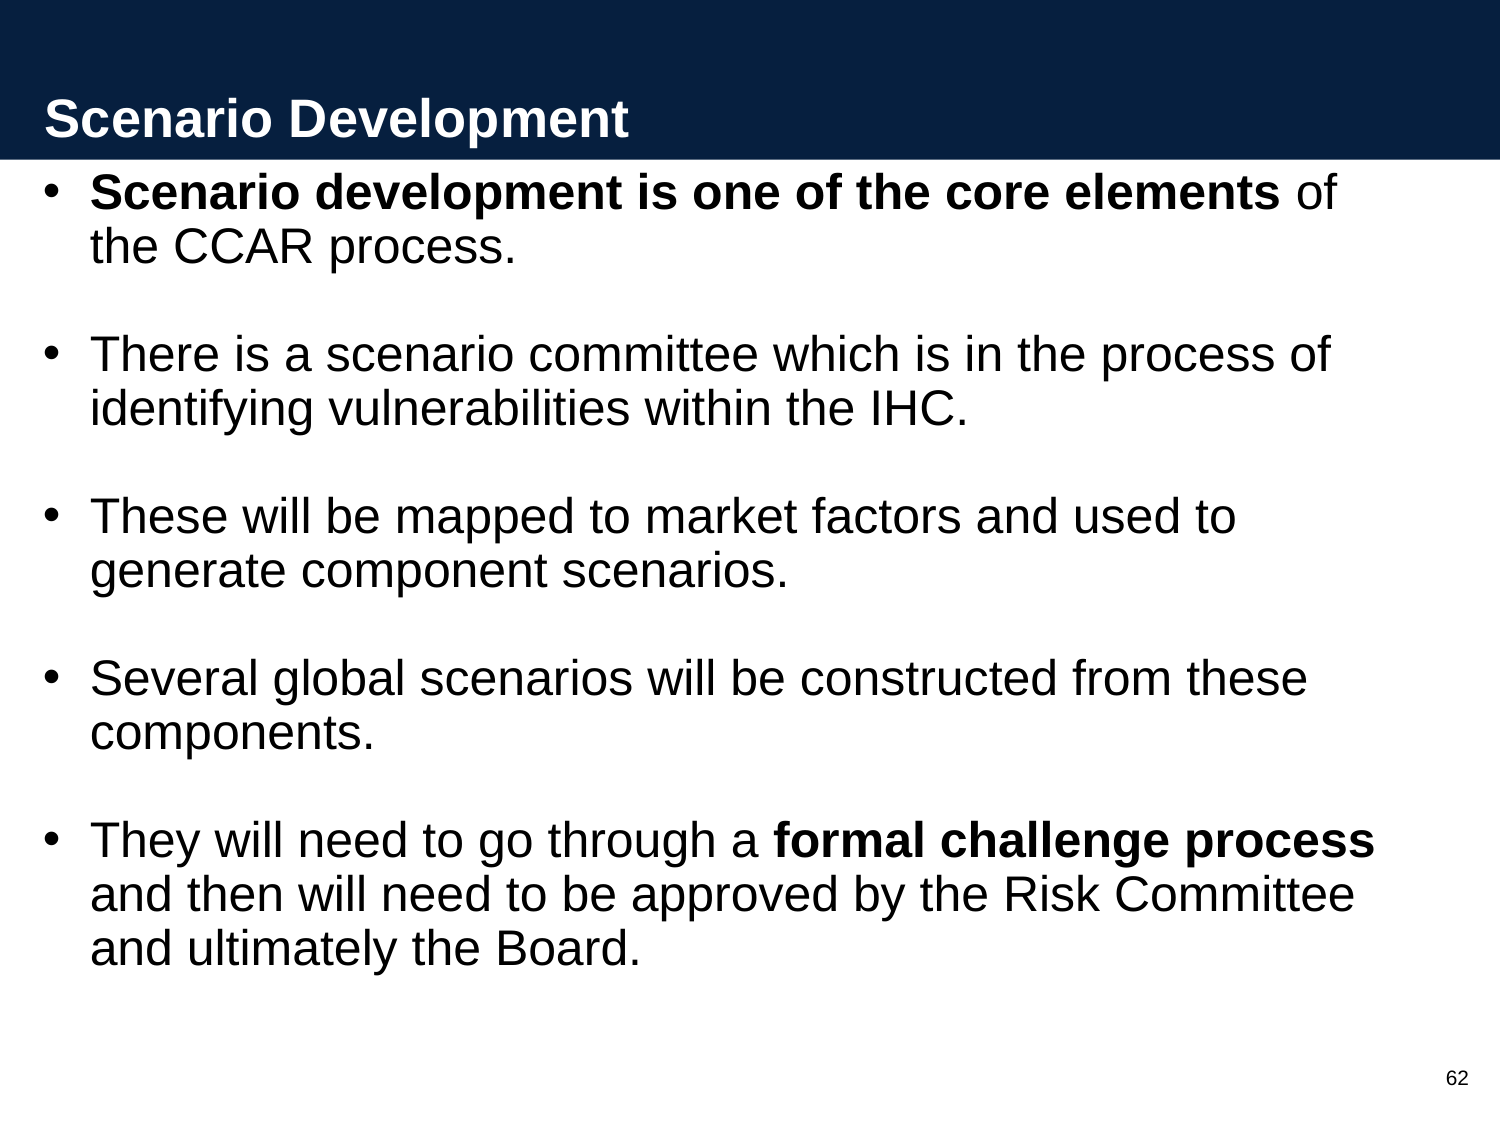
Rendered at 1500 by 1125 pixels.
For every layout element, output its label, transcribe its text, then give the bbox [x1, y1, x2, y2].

title Scenario Development [29, 81, 1418, 157]
text_box Scenario development is one of the core elements of the CCAR process. There is a scenario committee which is in the process of identifying vulnerabilities within the IHC. These will be mapped to market factors and used to generate component scenarios. Several global scenarios will be constructed from these components. They will need to go through a formal challenge process and then will need to be approved by the Risk Committee and ultimately the Board. [28, 159, 1406, 957]
slide_number 62 [1435, 1056, 1477, 1097]
